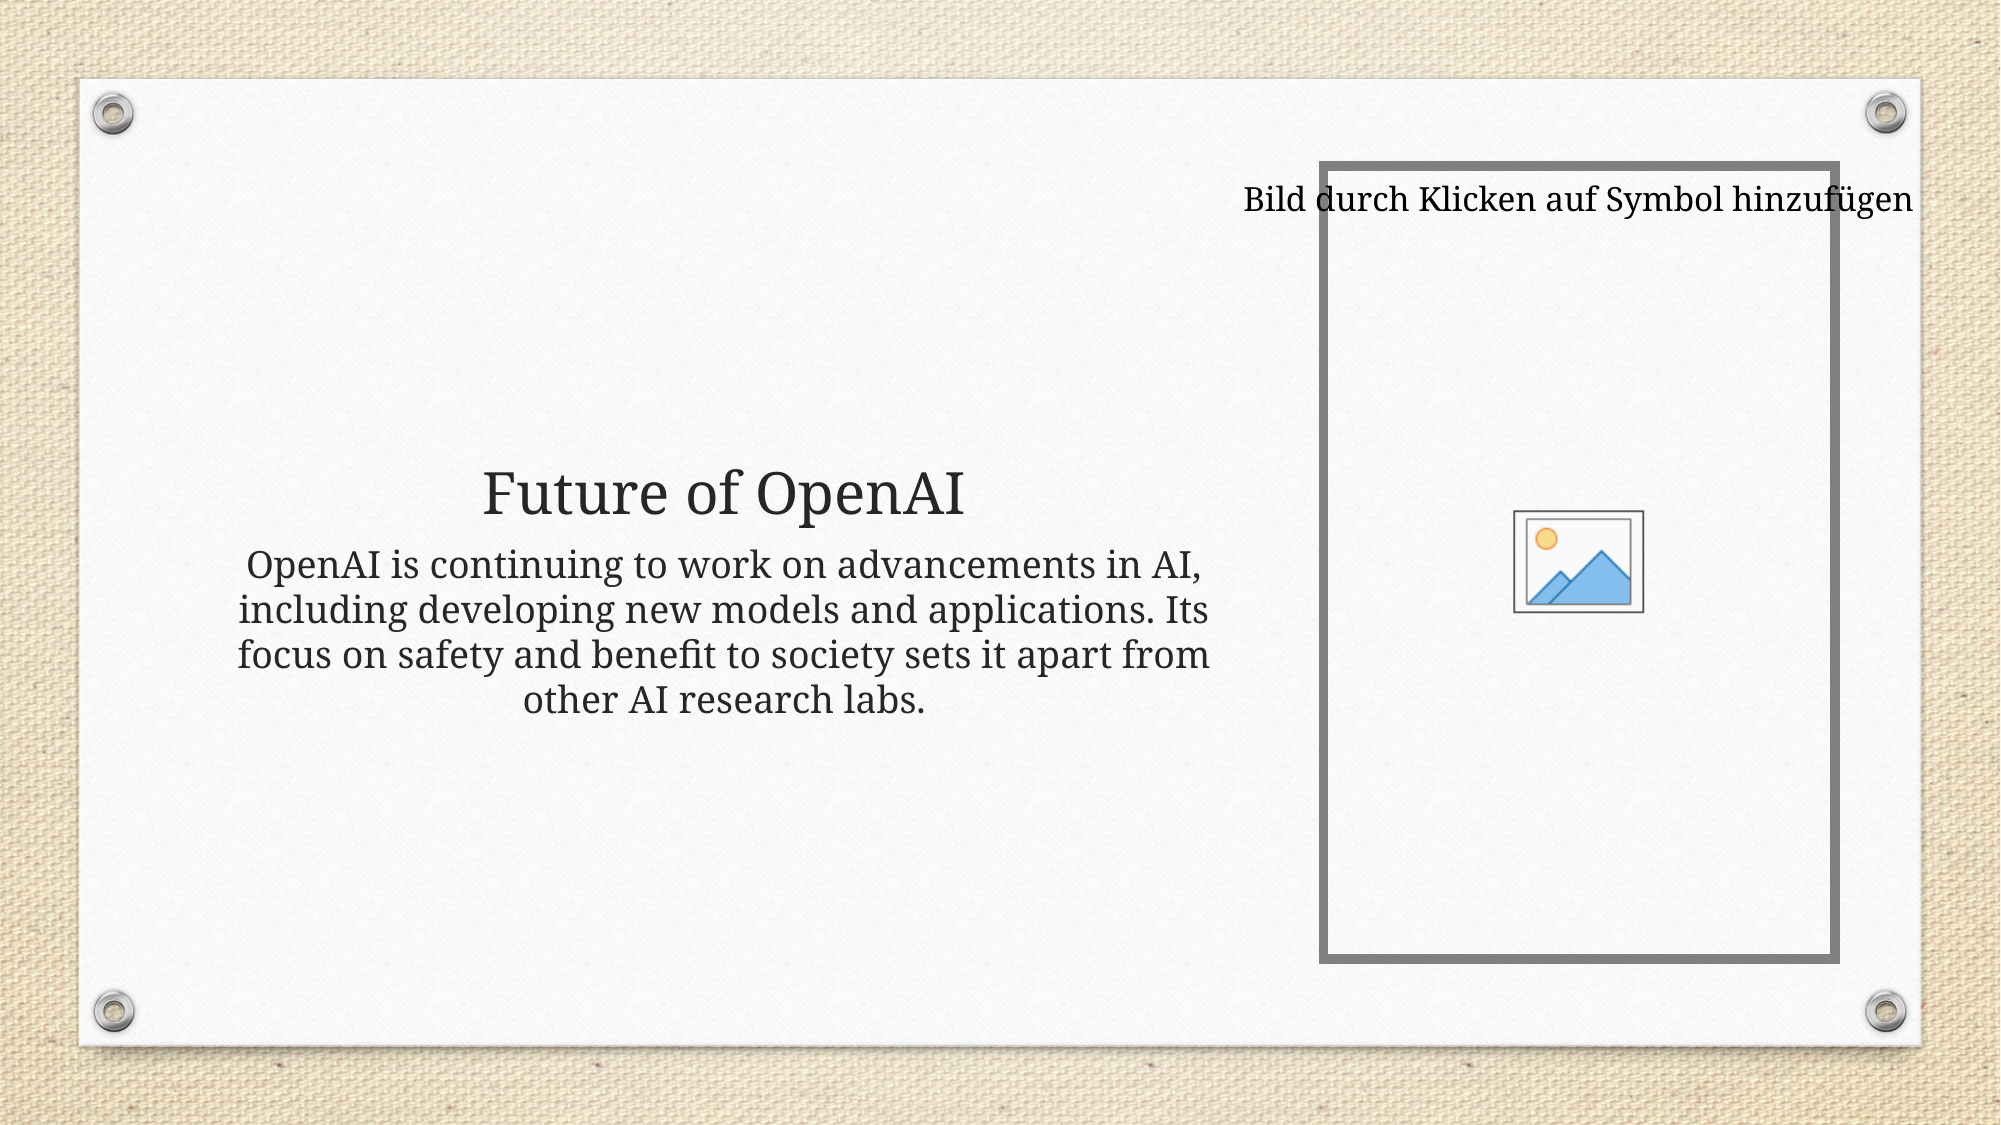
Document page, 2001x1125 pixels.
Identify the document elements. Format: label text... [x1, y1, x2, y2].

title Future of OpenAI [212, 309, 1237, 534]
list OpenAI is continuing to work on advancements in AI, including developing new models and applications. Its focus on safety and benefit to society sets it apart from other AI research labs. [212, 534, 1237, 834]
picture [0, 0, 2001, 1125]
